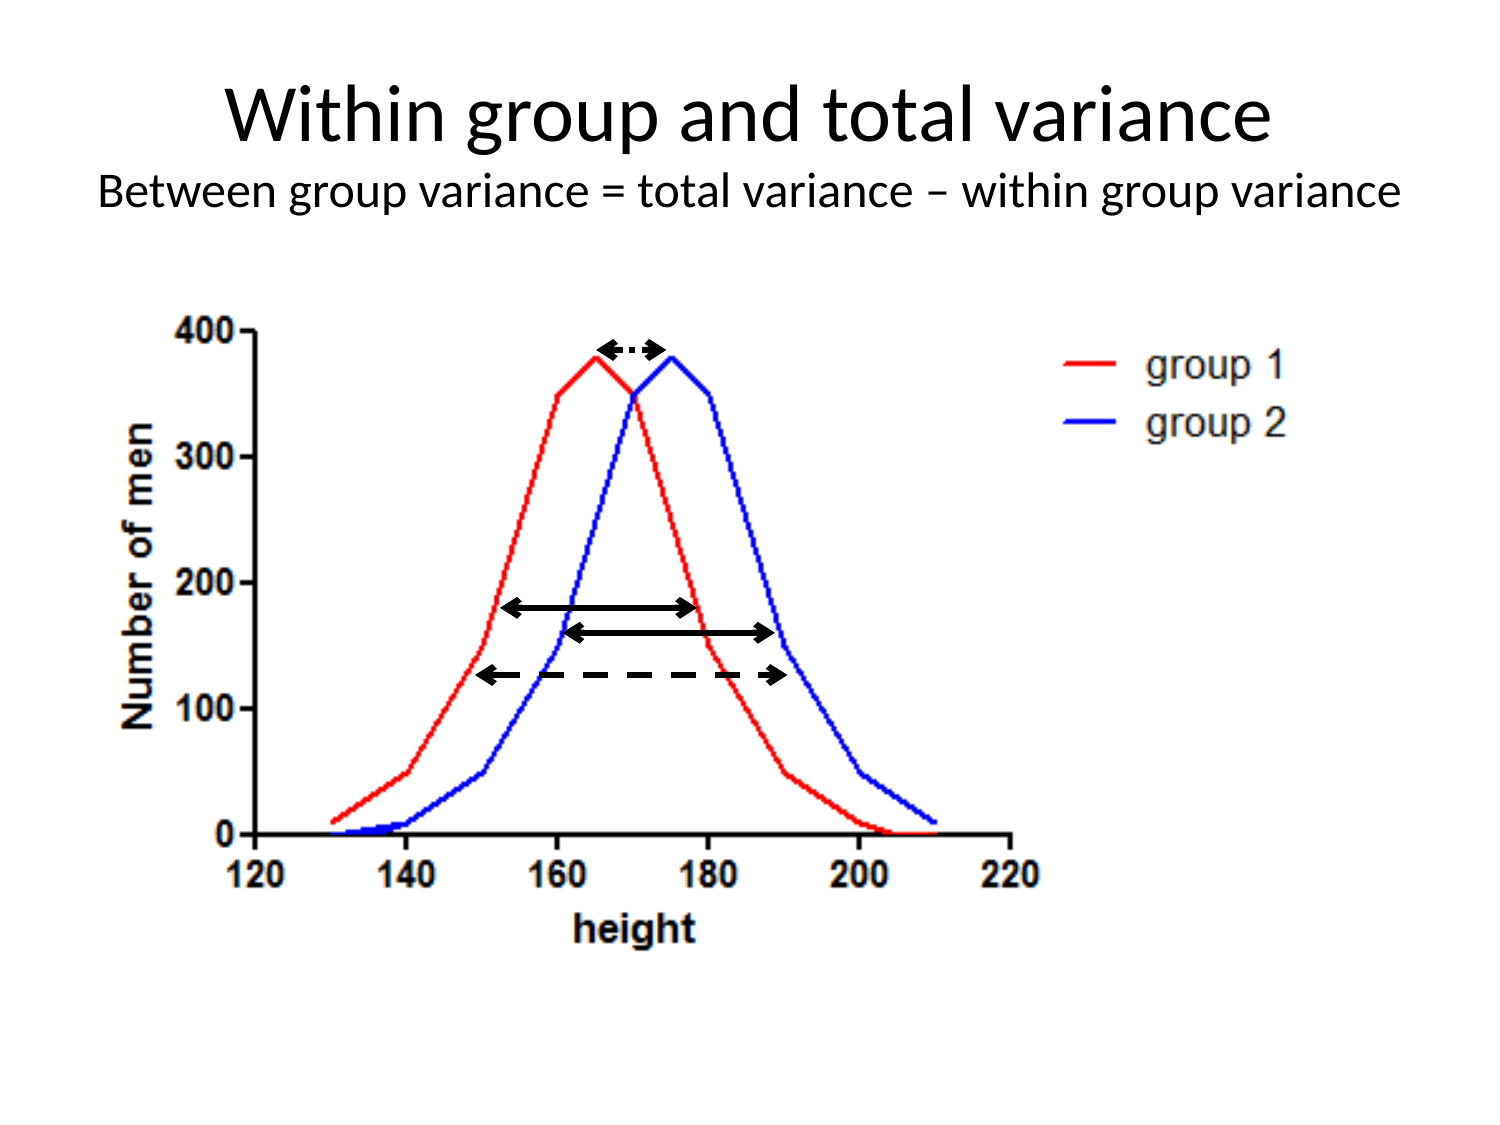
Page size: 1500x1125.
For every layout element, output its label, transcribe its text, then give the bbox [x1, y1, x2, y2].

title Within group and total variance Between group variance = total variance – within group variance [75, 45, 1425, 233]
picture [77, 261, 1323, 989]
